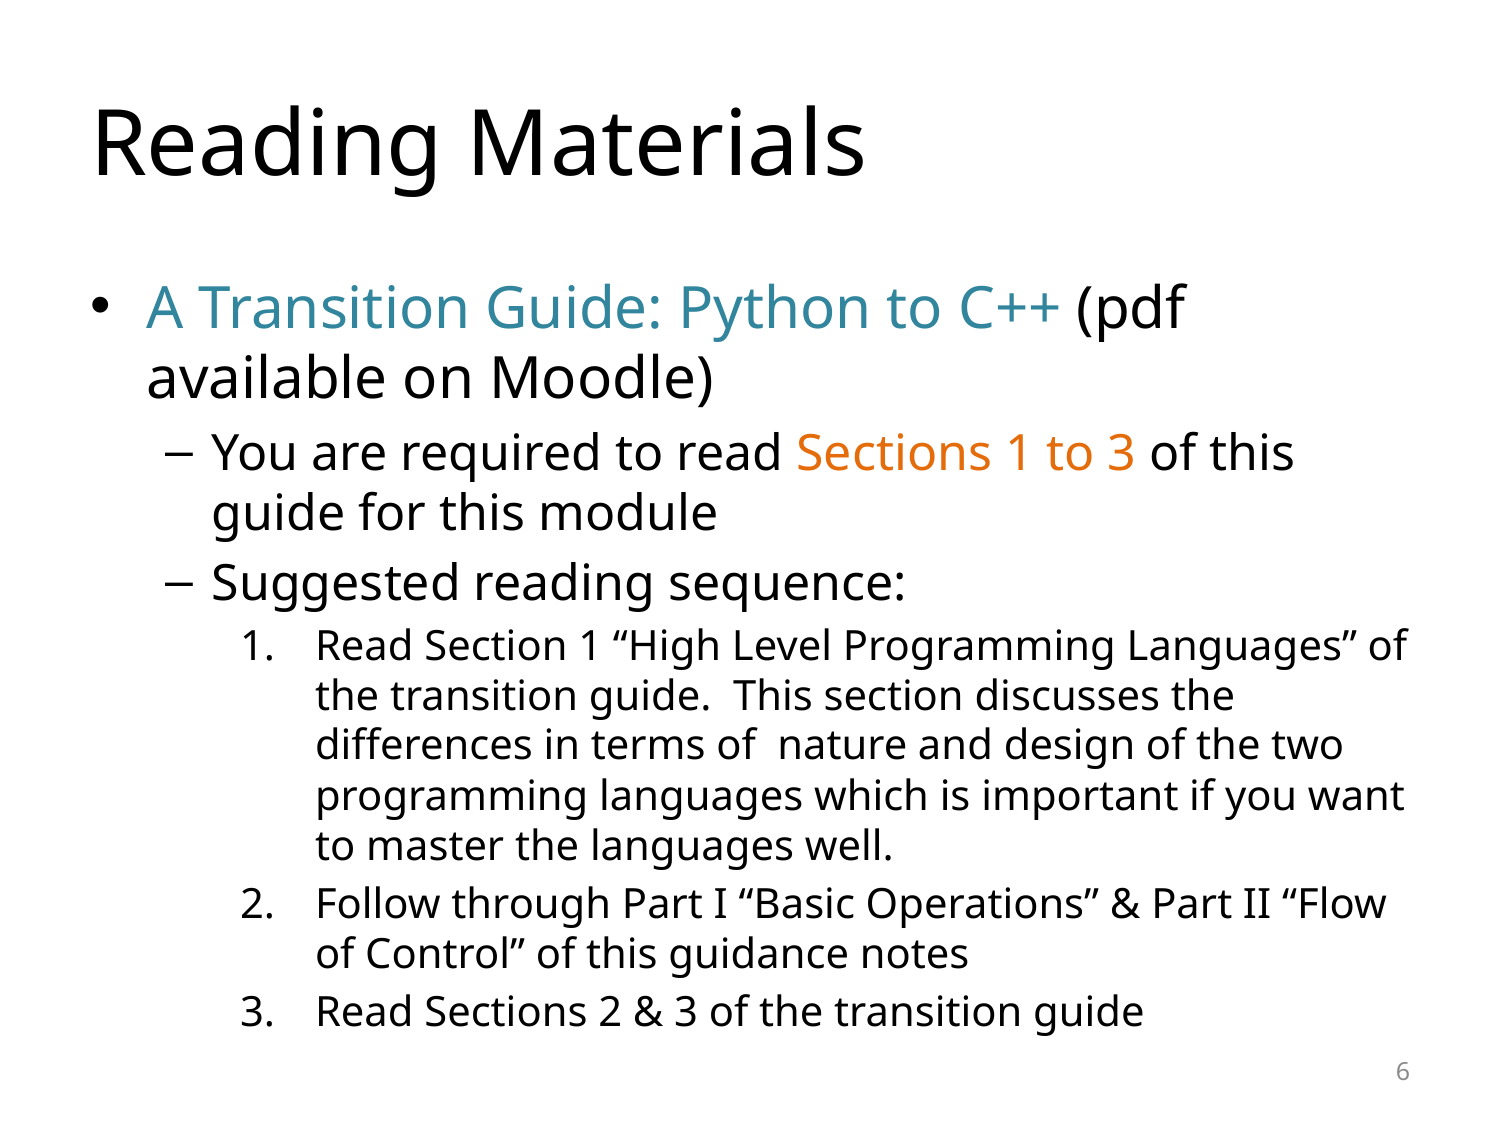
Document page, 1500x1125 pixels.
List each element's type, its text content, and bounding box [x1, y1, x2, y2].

list A Transition Guide: Python to C++ (pdf available on Moodle) You are required to read Sections 1 to 3 of this guide for this module Suggested reading sequence: Read Section 1 “High Level Programming Languages” of the transition guide. This section discusses the differences in terms of nature and design of the two programming languages which is important if you want to master the languages well. Follow through Part I “Basic Operations” & Part II “Flow of Control” of this guidance notes Read Sections 2 & 3 of the transition guide [75, 262, 1425, 1005]
title Reading Materials [75, 45, 1425, 233]
slide_number 6 [1074, 1042, 1425, 1103]
